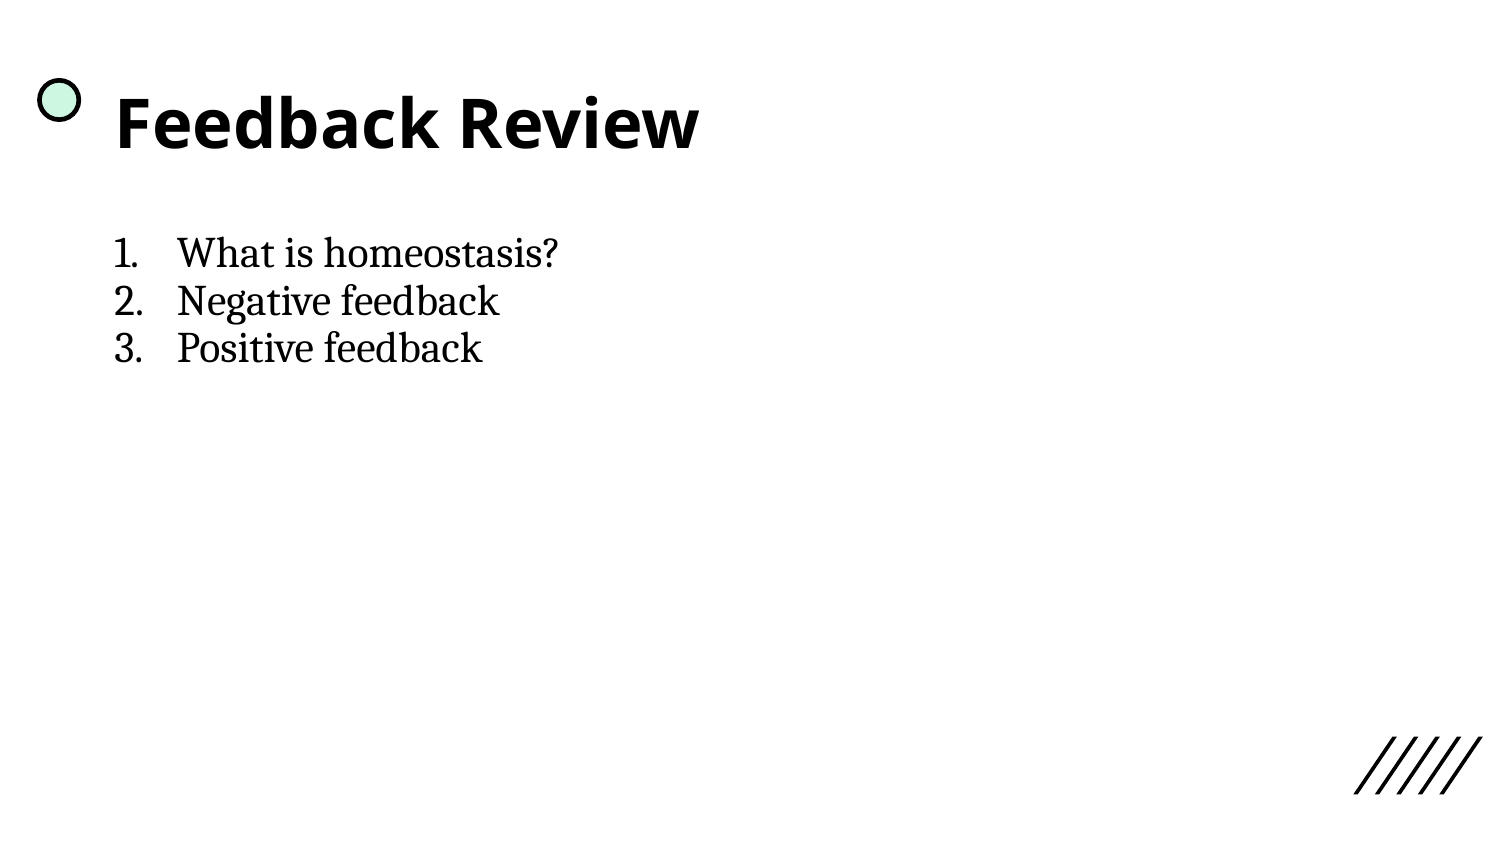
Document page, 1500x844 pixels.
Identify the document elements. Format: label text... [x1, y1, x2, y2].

title Feedback Review [103, 44, 1397, 208]
list What is homeostasis? Negative feedback Positive feedback [103, 224, 1397, 760]
